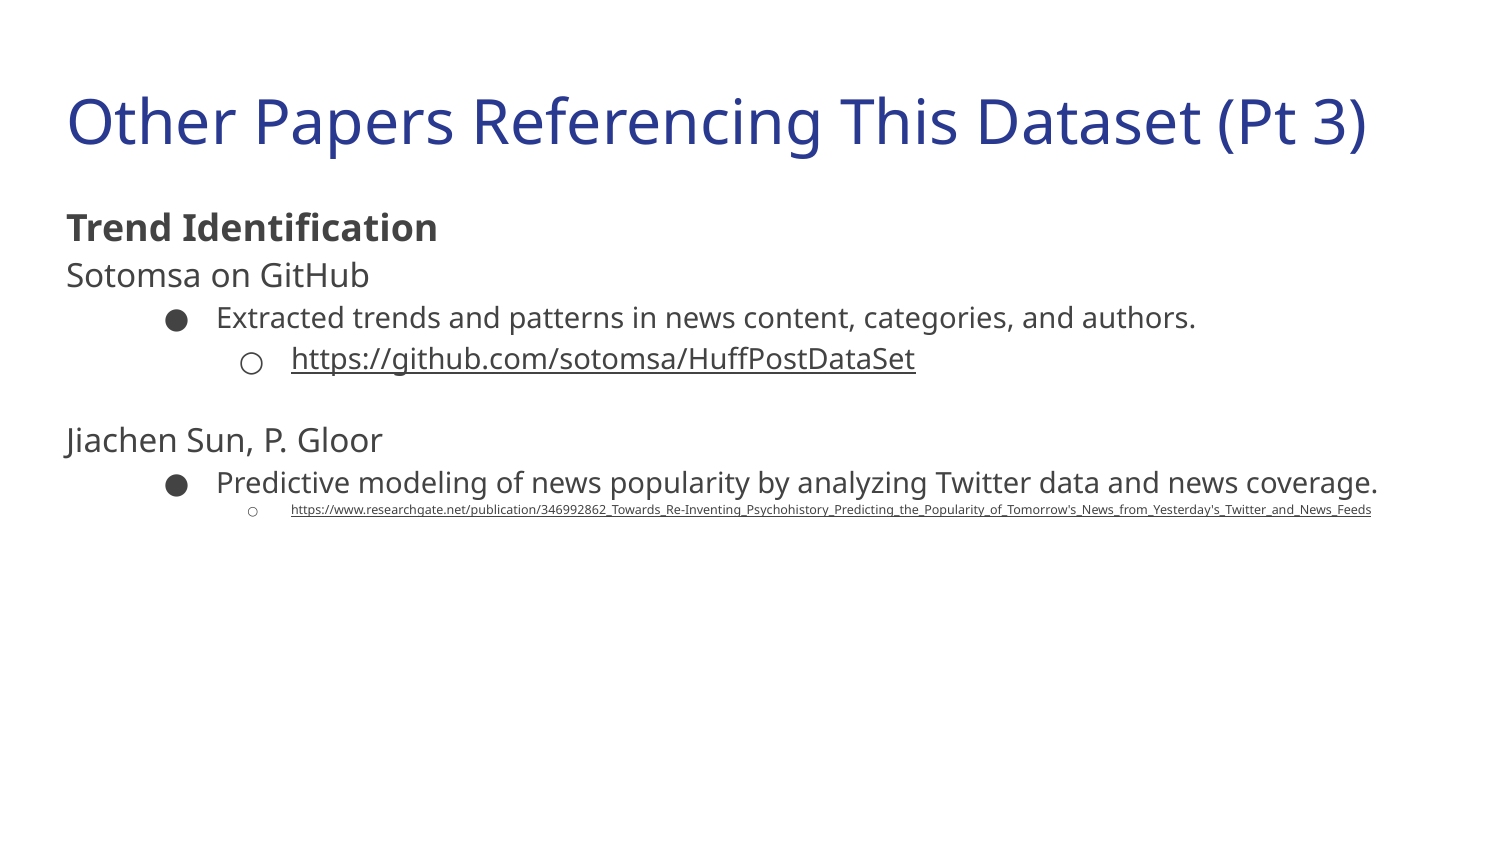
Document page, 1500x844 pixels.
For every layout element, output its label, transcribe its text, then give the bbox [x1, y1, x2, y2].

list Trend Identification Sotomsa on GitHub Extracted trends and patterns in news content, categories, and authors. https://github.com/sotomsa/HuffPostDataSet Jiachen Sun, P. Gloor Predictive modeling of news popularity by analyzing Twitter data and news coverage. https://www.researchgate.net/publication/346992862_Towards_Re-Inventing_Psychohistory_Predicting_the_Popularity_of_Tomorrow's_News_from_Yesterday's_Twitter_and_News_Feeds [51, 181, 1449, 750]
title Other Papers Referencing This Dataset (Pt 3) [51, 67, 1449, 167]
